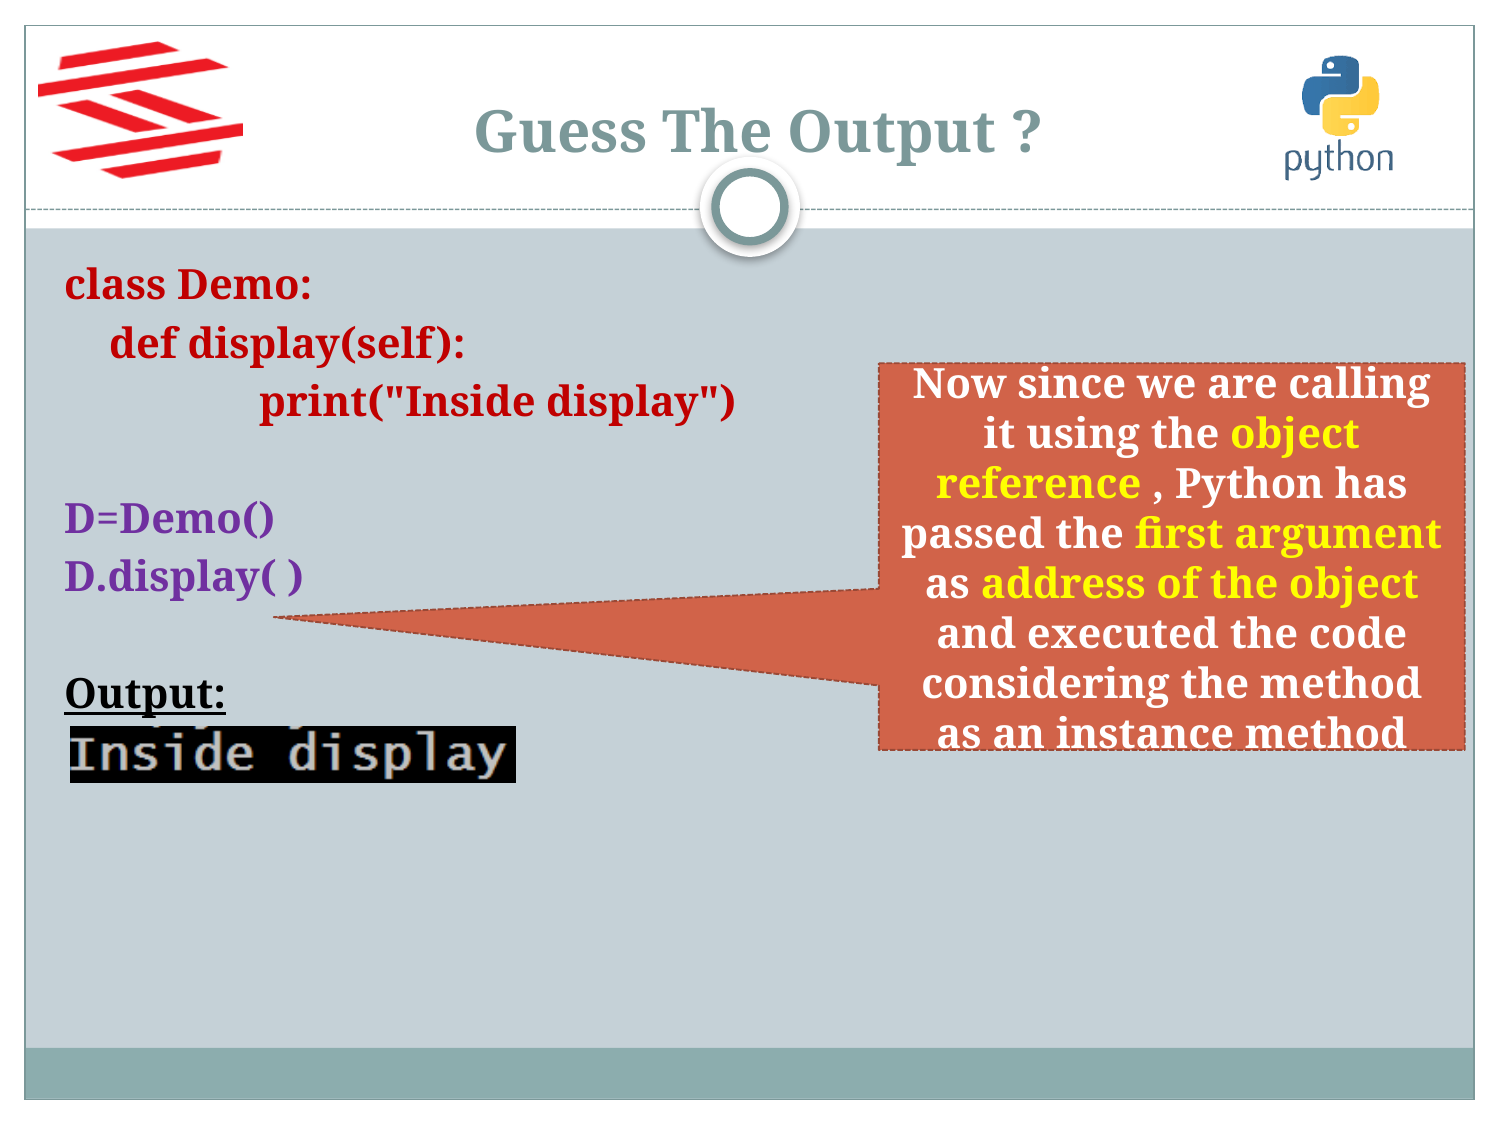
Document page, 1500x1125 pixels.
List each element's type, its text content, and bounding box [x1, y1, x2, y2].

picture [1206, 53, 1471, 186]
picture [70, 726, 516, 783]
title Guess The Output ? [248, 46, 1459, 172]
picture [37, 40, 243, 185]
list class Demo: def display(self): print("Inside display") D=Demo() D.display( ) Output: [49, 250, 1445, 1047]
text_box Now since we are calling it using the object reference , Python has passed the first argument as address of the object and executed the code considering the method as an instance method [272, 362, 1466, 751]
